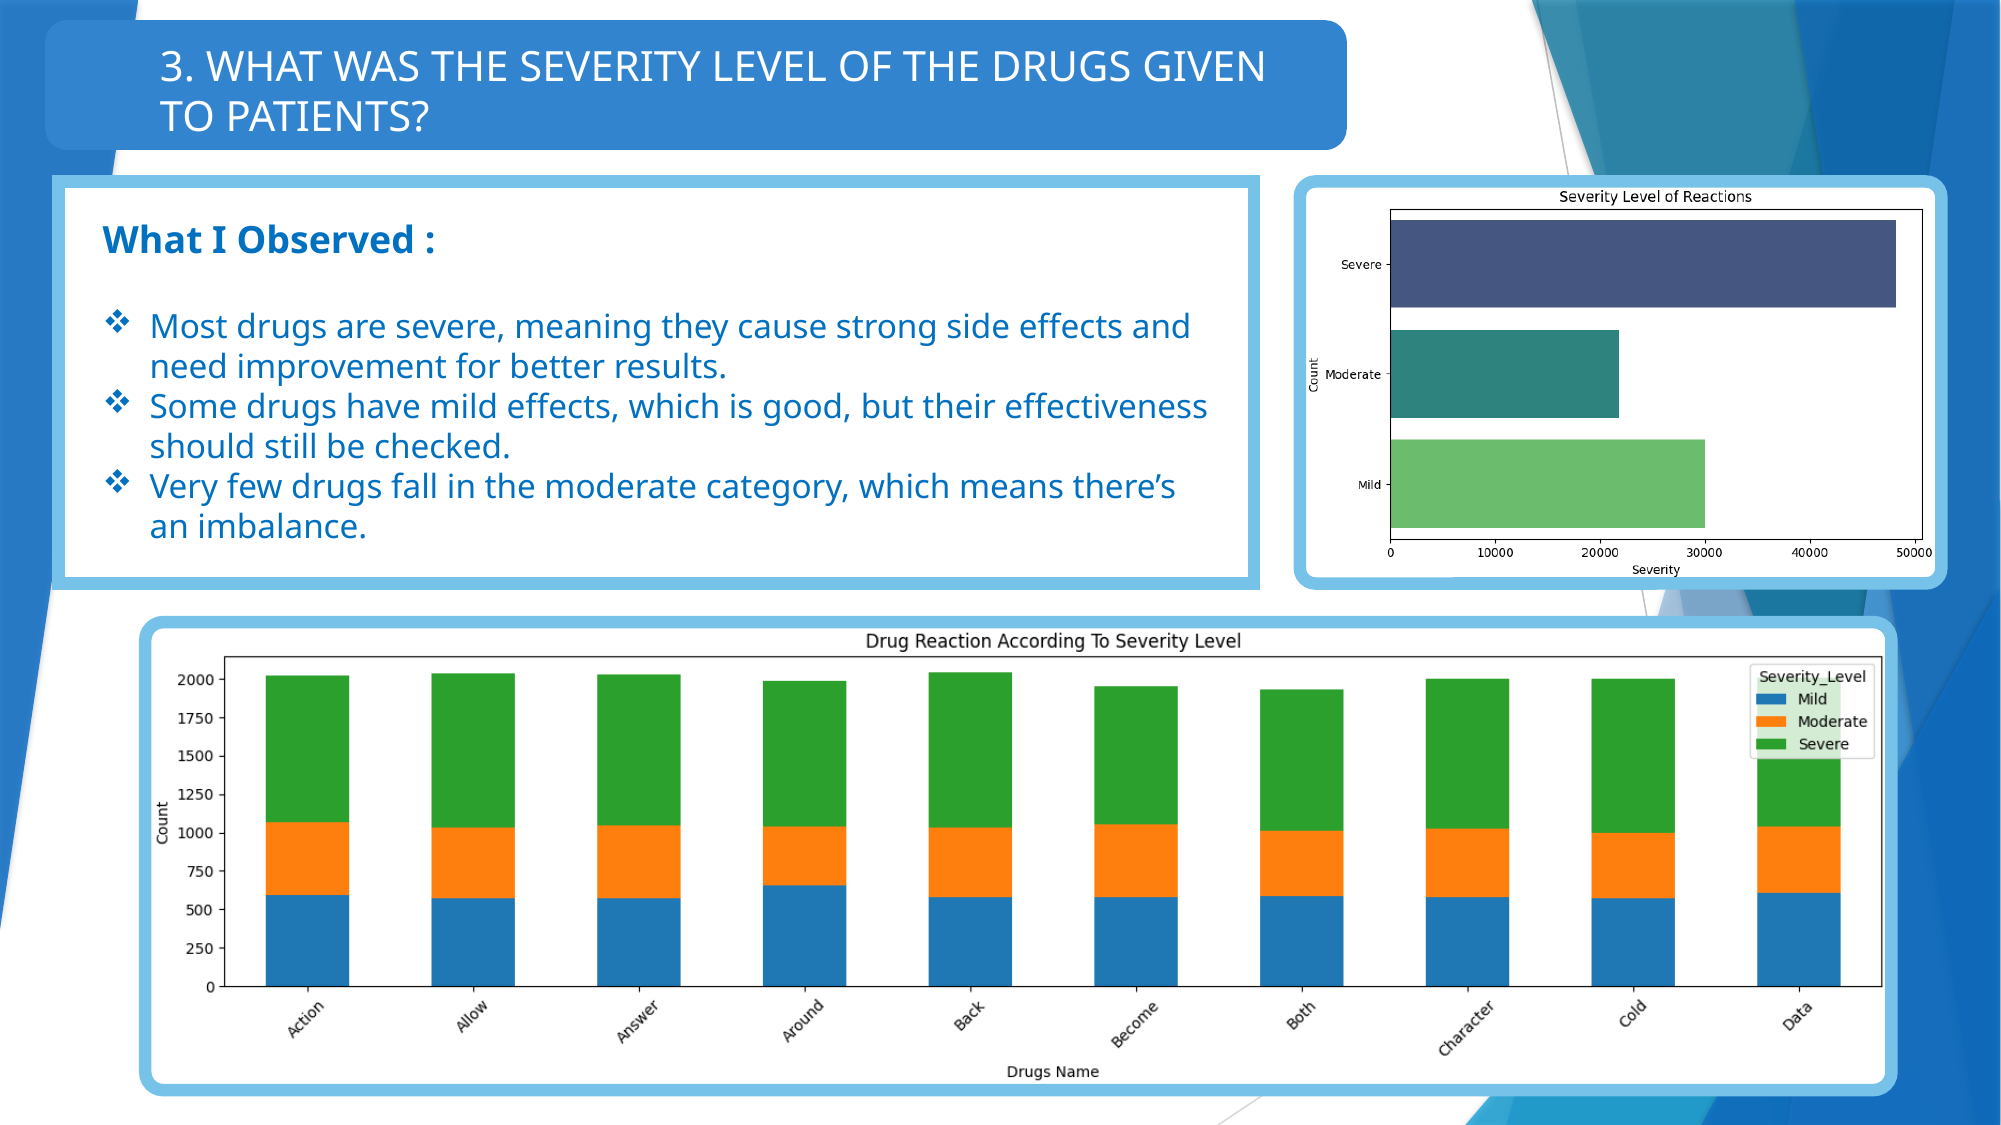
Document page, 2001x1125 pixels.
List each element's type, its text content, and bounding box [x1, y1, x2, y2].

picture [144, 621, 1892, 1091]
picture [1299, 180, 1942, 584]
text_box What I Observed : Most drugs are severe, meaning they cause strong side effects and need improvement for better results. Some drugs have mild effects, which is good, but their effectiveness should still be checked. Very few drugs fall in the moderate category, which means there’s an imbalance. [87, 208, 1236, 553]
text_box [43, 18, 1349, 152]
text_box 3. WHAT WAS THE SEVERITY LEVEL OF THE DRUGS GIVEN TO PATIENTS? [145, 31, 1320, 147]
text_box [57, 180, 1256, 585]
